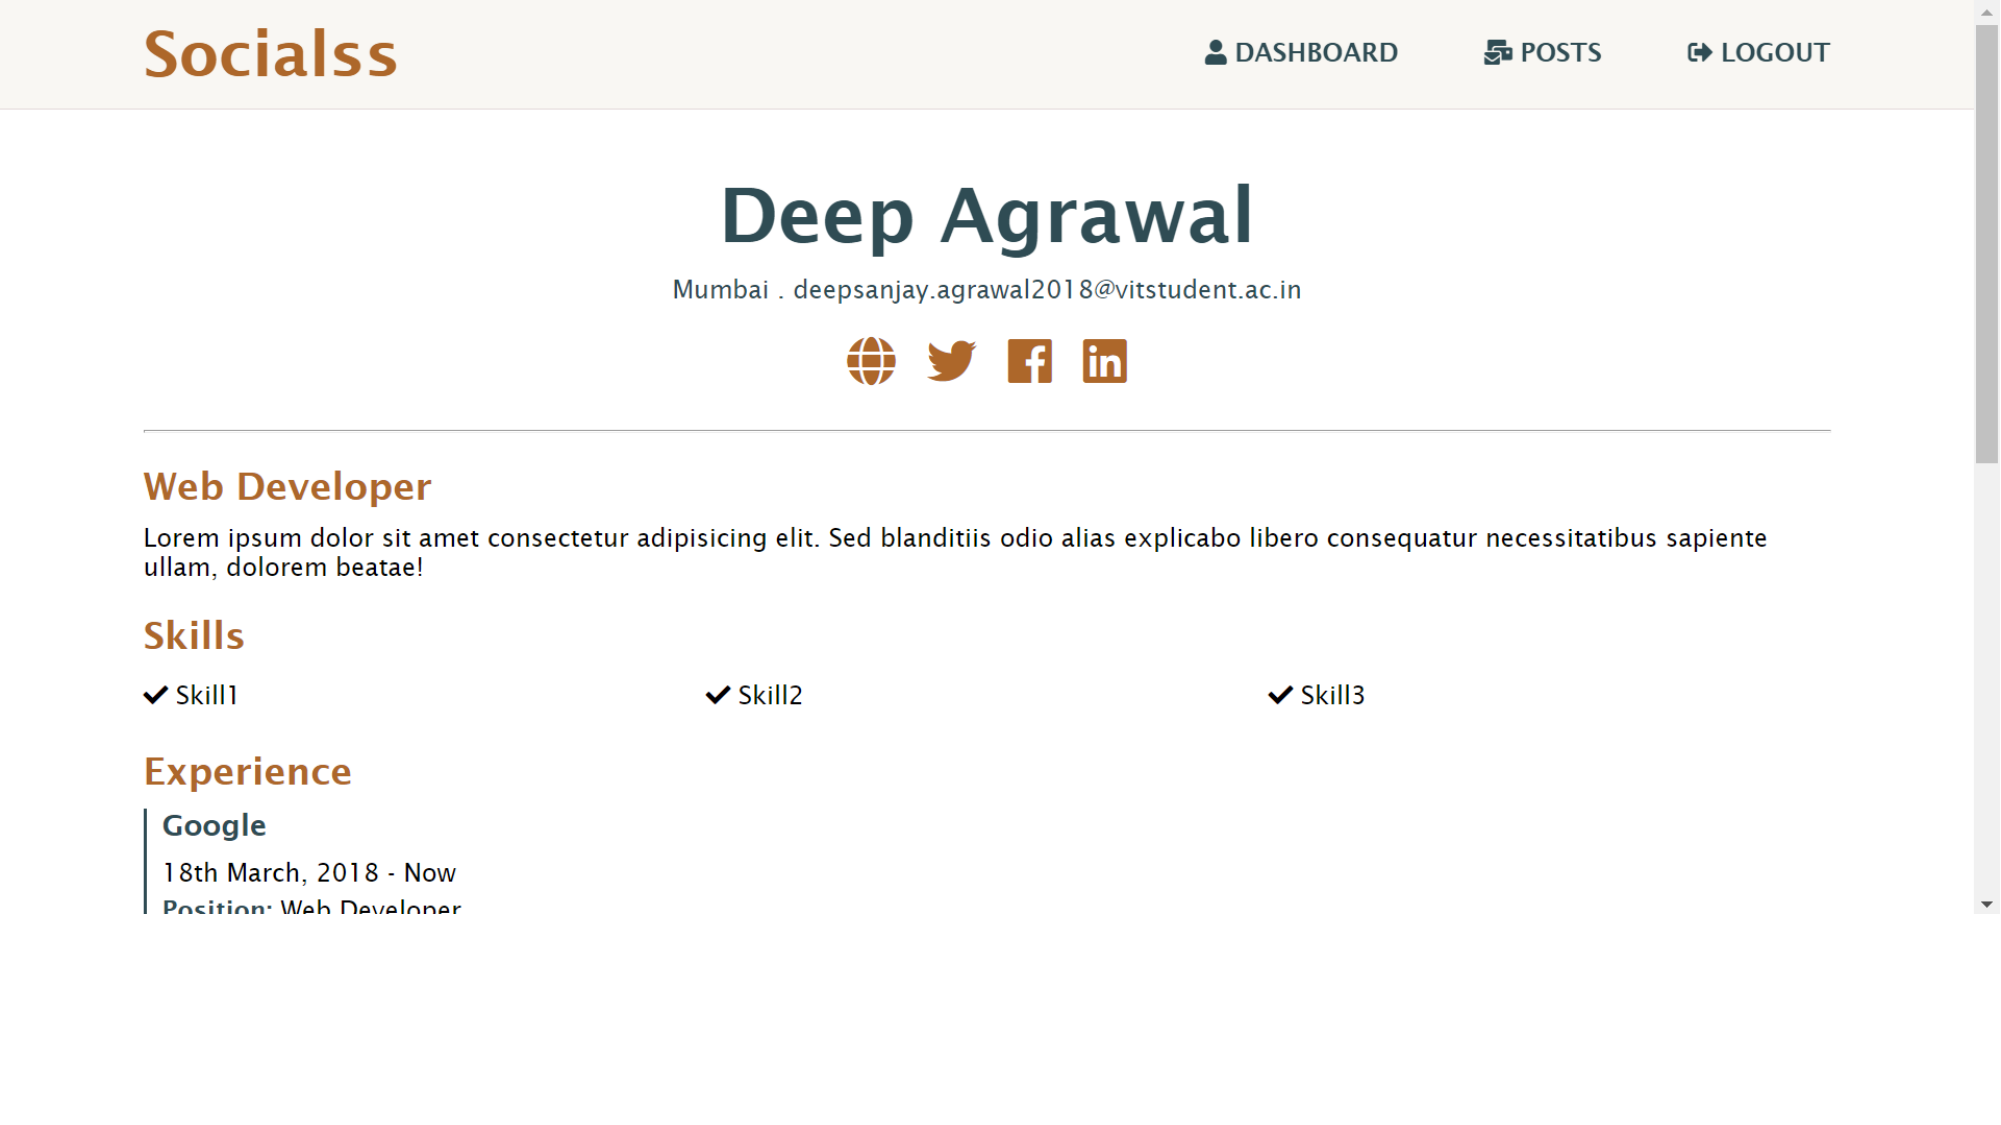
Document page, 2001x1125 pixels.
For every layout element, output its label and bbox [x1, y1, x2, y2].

picture [0, 0, 2000, 914]
